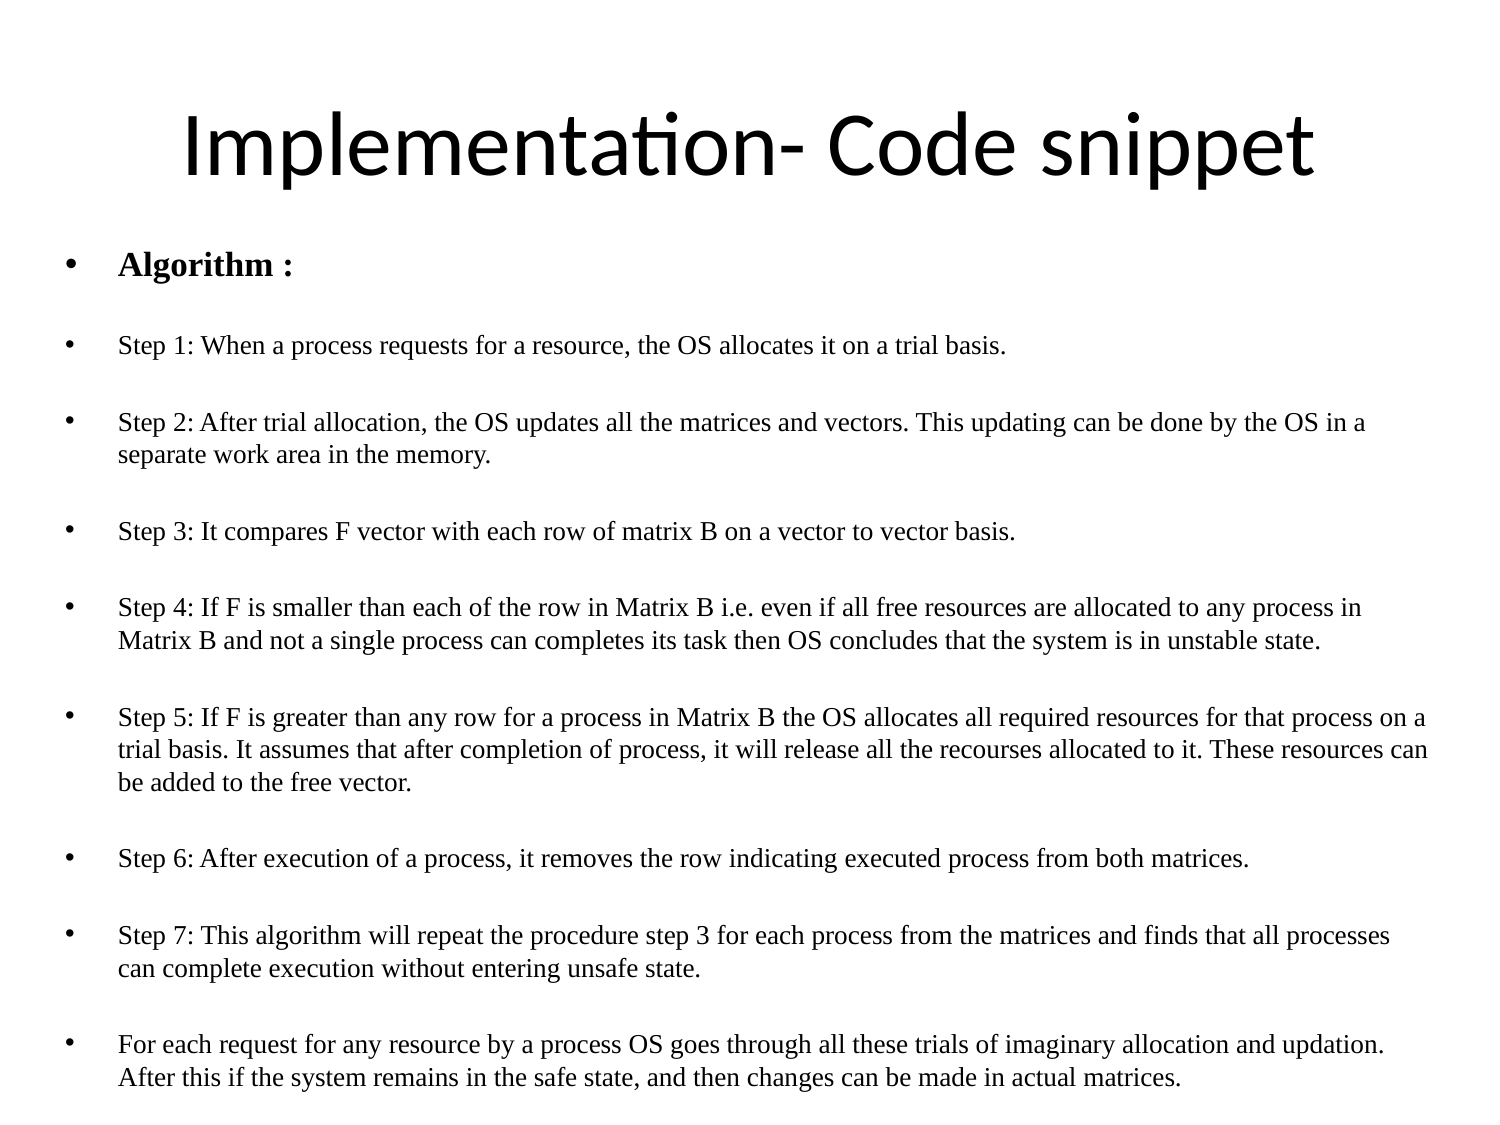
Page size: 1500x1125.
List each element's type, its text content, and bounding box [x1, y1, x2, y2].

title Implementation- Code snippet [75, 45, 1425, 233]
list Algorithm : Step 1: When a process requests for a resource, the OS allocates it on a trial basis. Step 2: After trial allocation, the OS updates all the matrices and vectors. This updating can be done by the OS in a separate work area in the memory. Step 3: It compares F vector with each row of matrix B on a vector to vector basis. Step 4: If F is smaller than each of the row in Matrix B i.e. even if all free resources are allocated to any process in Matrix B and not a single process can completes its task then OS concludes that the system is in unstable state. Step 5: If F is greater than any row for a process in Matrix B the OS allocates all required resources for that process on a trial basis. It assumes that after completion of process, it will release all the recourses allocated to it. These resources can be added to the free vector. Step 6: After execution of a process, it removes the row indicating executed process from both matrices. Step 7: This algorithm will repeat the procedure step 3 for each process from the matrices and finds that all processes can complete execution without entering unsafe state. For each request for any resource by a process OS goes through all these trials of imaginary allocation and updation. After this if the system remains in the safe state, and then changes can be made in actual matrices. [50, 234, 1450, 1100]
